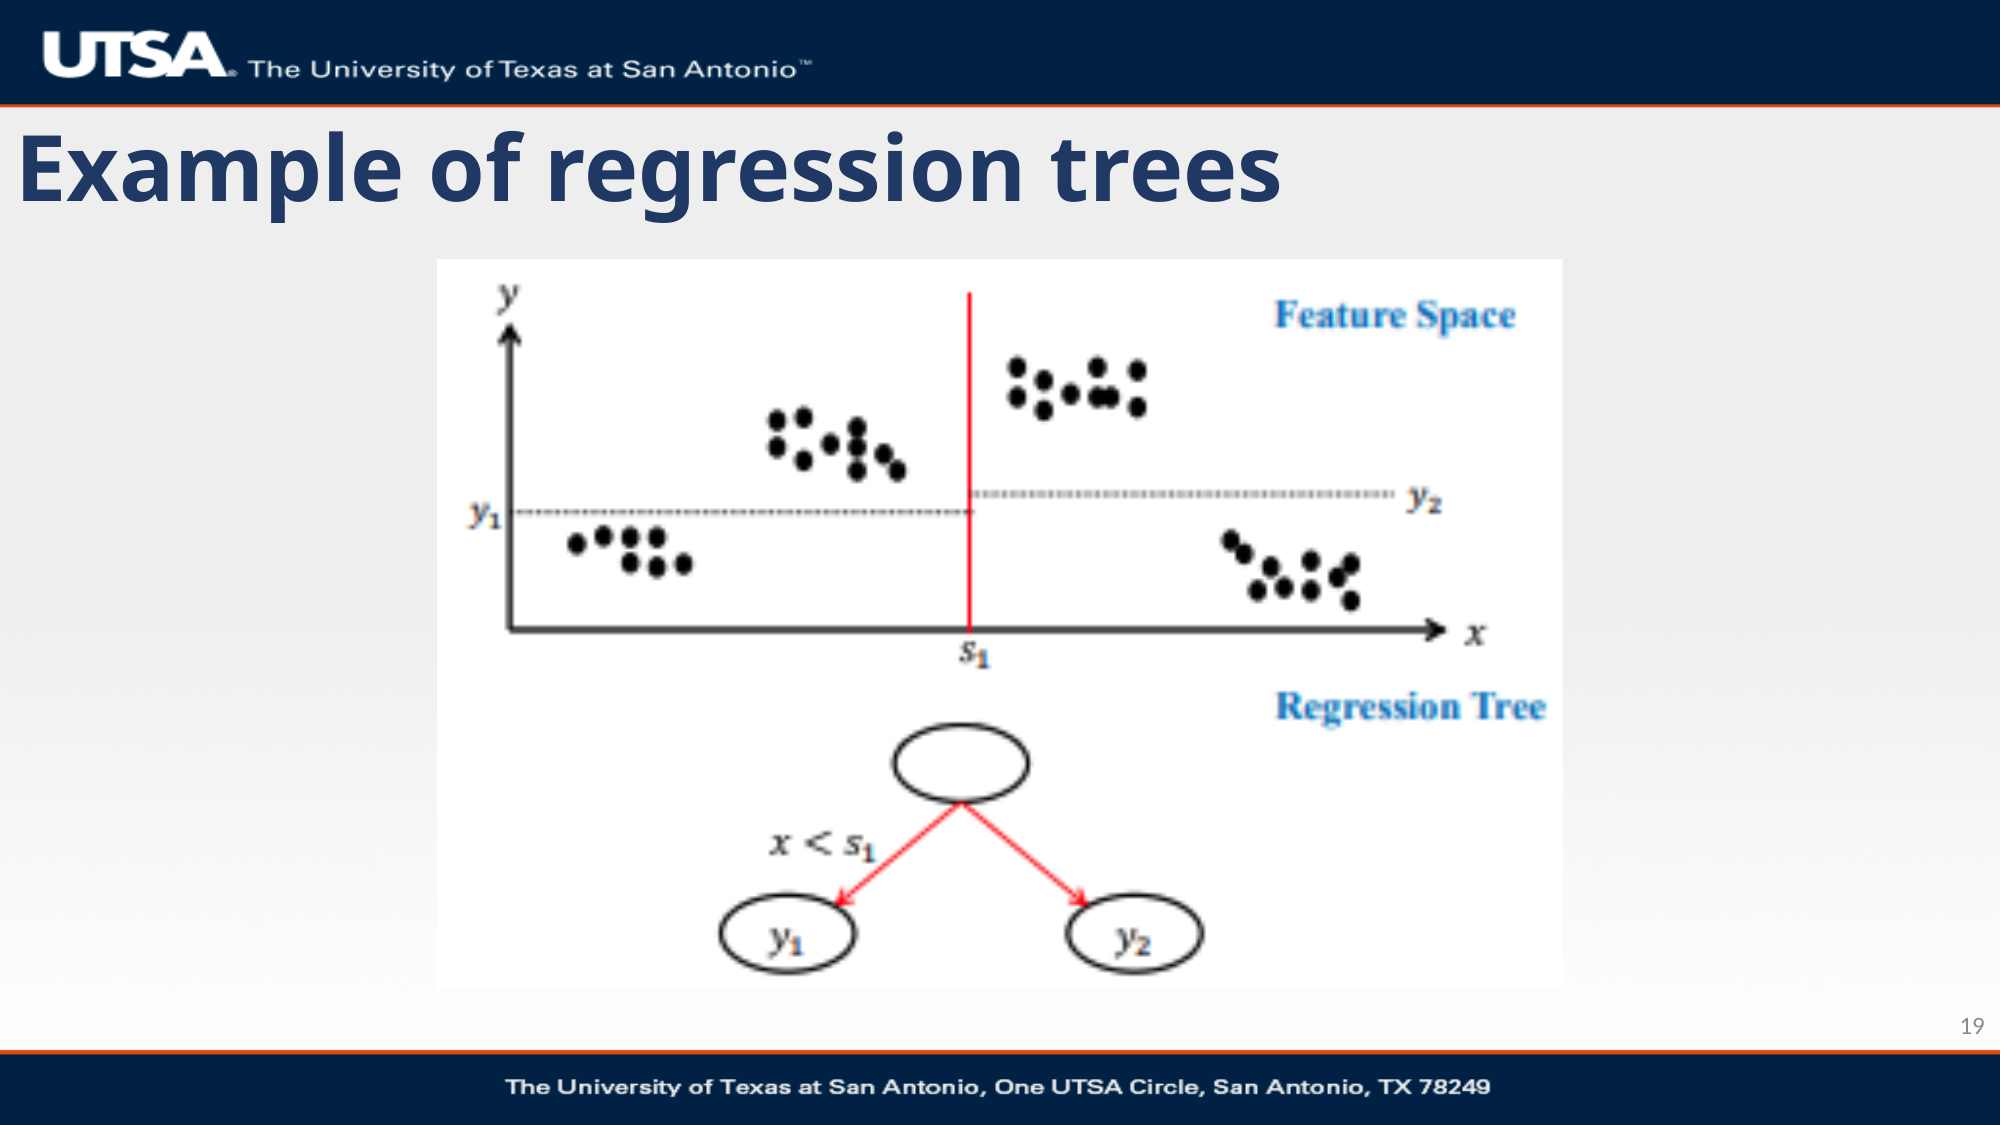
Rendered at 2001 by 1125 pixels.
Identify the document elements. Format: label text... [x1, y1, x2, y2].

slide_number 19 [1550, 994, 2000, 1055]
picture [0, 0, 2000, 109]
title Example of regression trees [0, 109, 2000, 234]
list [437, 259, 1563, 989]
picture [0, 234, 2000, 1125]
